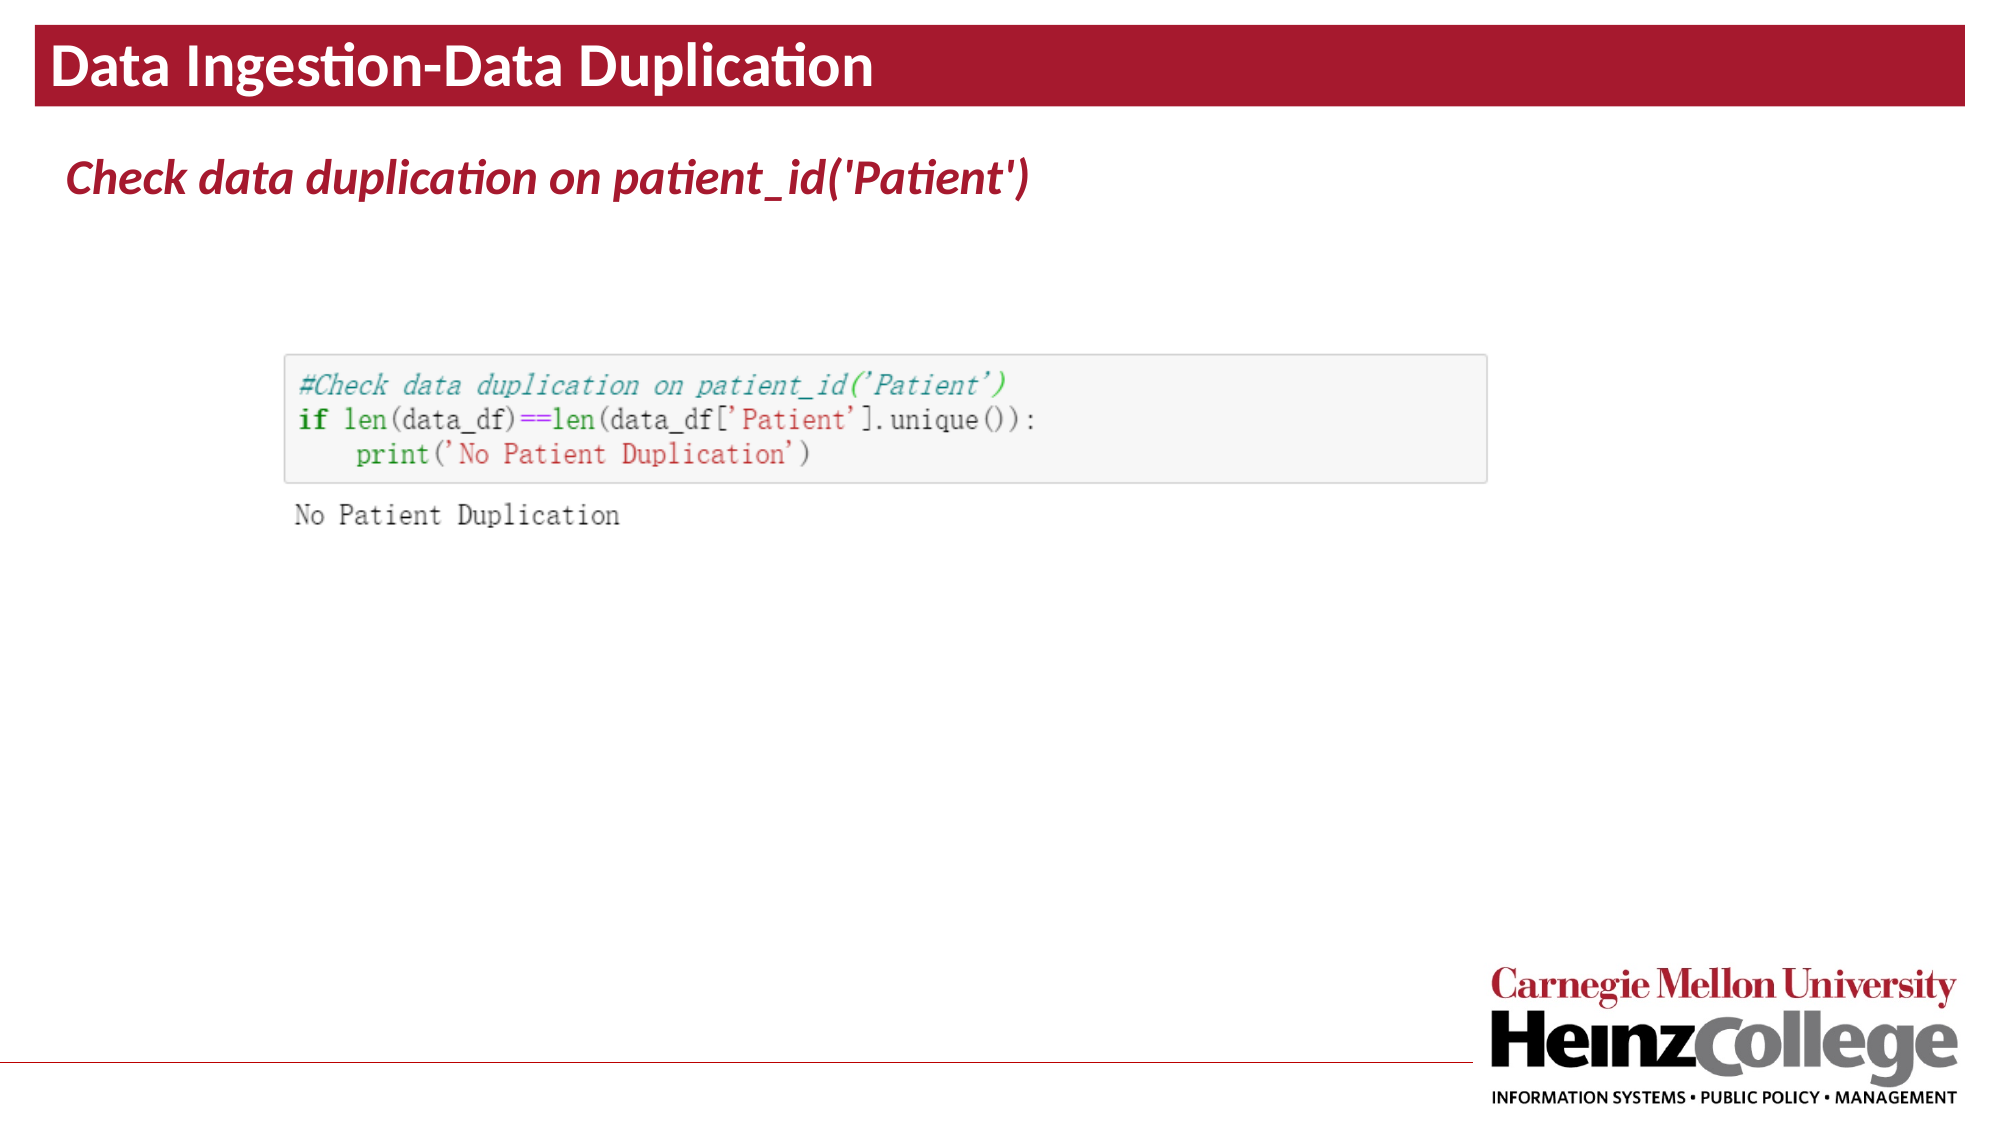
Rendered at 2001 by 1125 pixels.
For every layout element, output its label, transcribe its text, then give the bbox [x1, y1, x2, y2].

picture [269, 351, 1510, 579]
text_box Check data duplication on patient_id('Patient') [50, 81, 1950, 276]
text_box Data Ingestion-Data Duplication [34, 24, 1965, 107]
picture [1473, 952, 1976, 1122]
